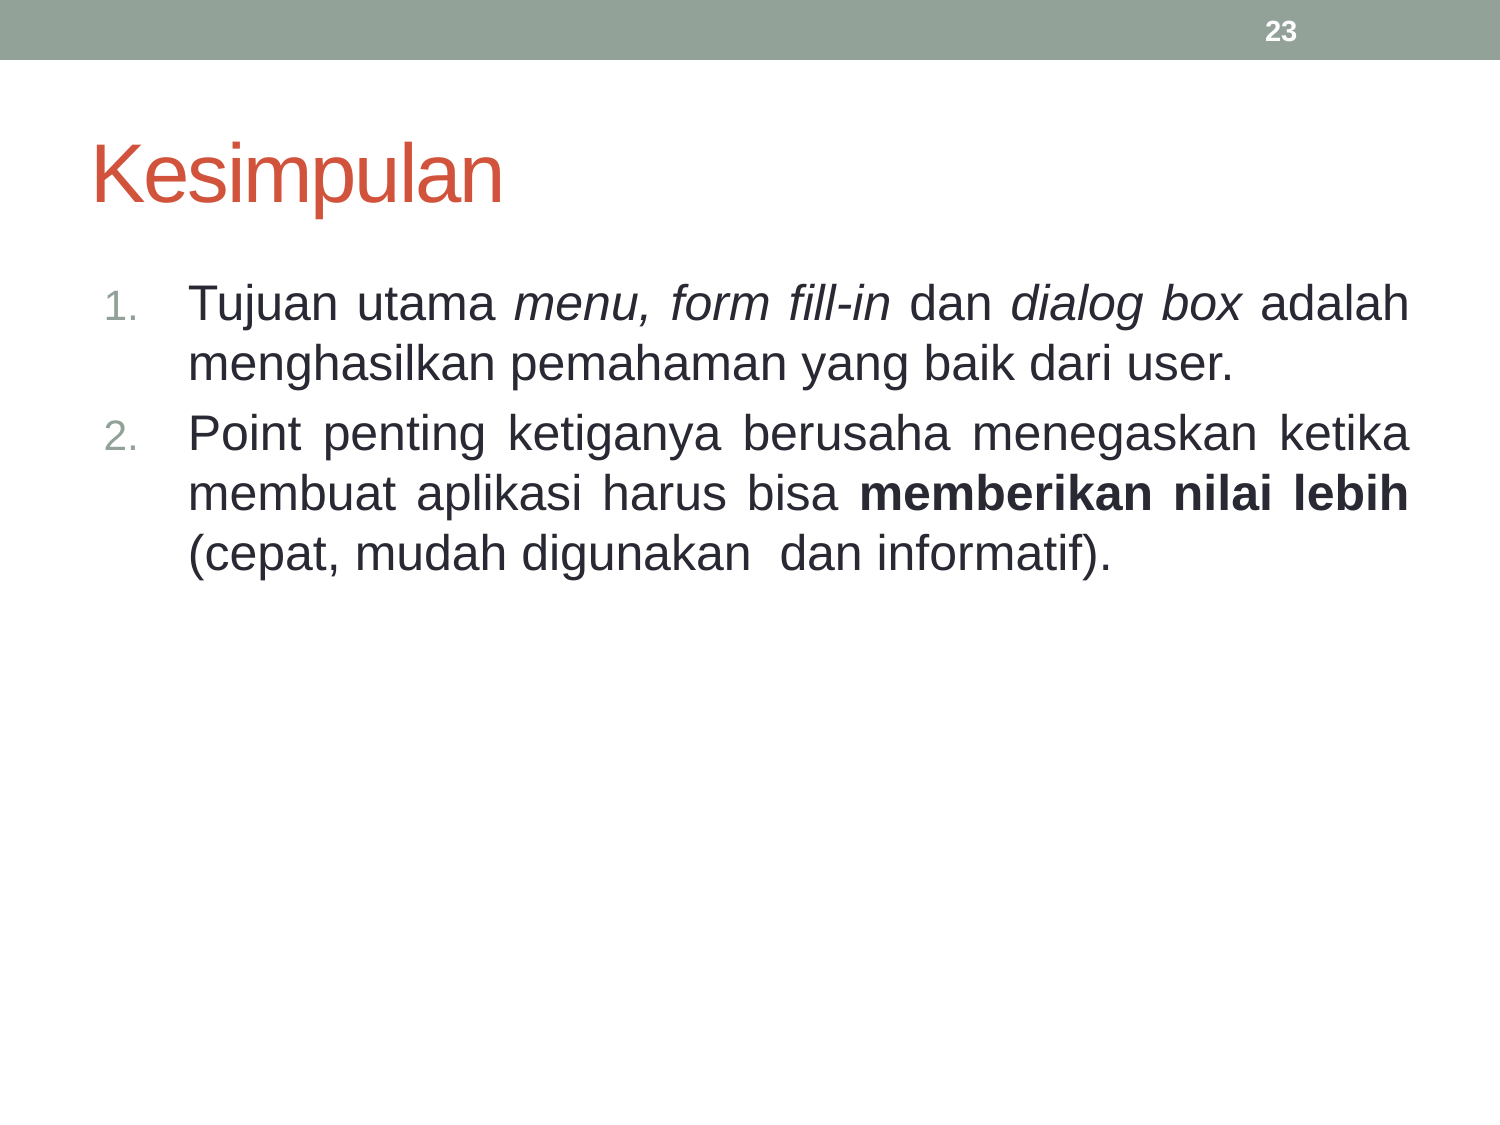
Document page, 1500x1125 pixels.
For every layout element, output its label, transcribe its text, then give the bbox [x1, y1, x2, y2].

title Kesimpulan [75, 87, 1425, 250]
slide_number 23 [1250, 3, 1425, 57]
list Tujuan utama menu, form fill-in dan dialog box adalah menghasilkan pemahaman yang baik dari user. Point penting ketiganya berusaha menegaskan ketika membuat aplikasi harus bisa memberikan nilai lebih (cepat, mudah digunakan dan informatif). [75, 262, 1425, 1063]
